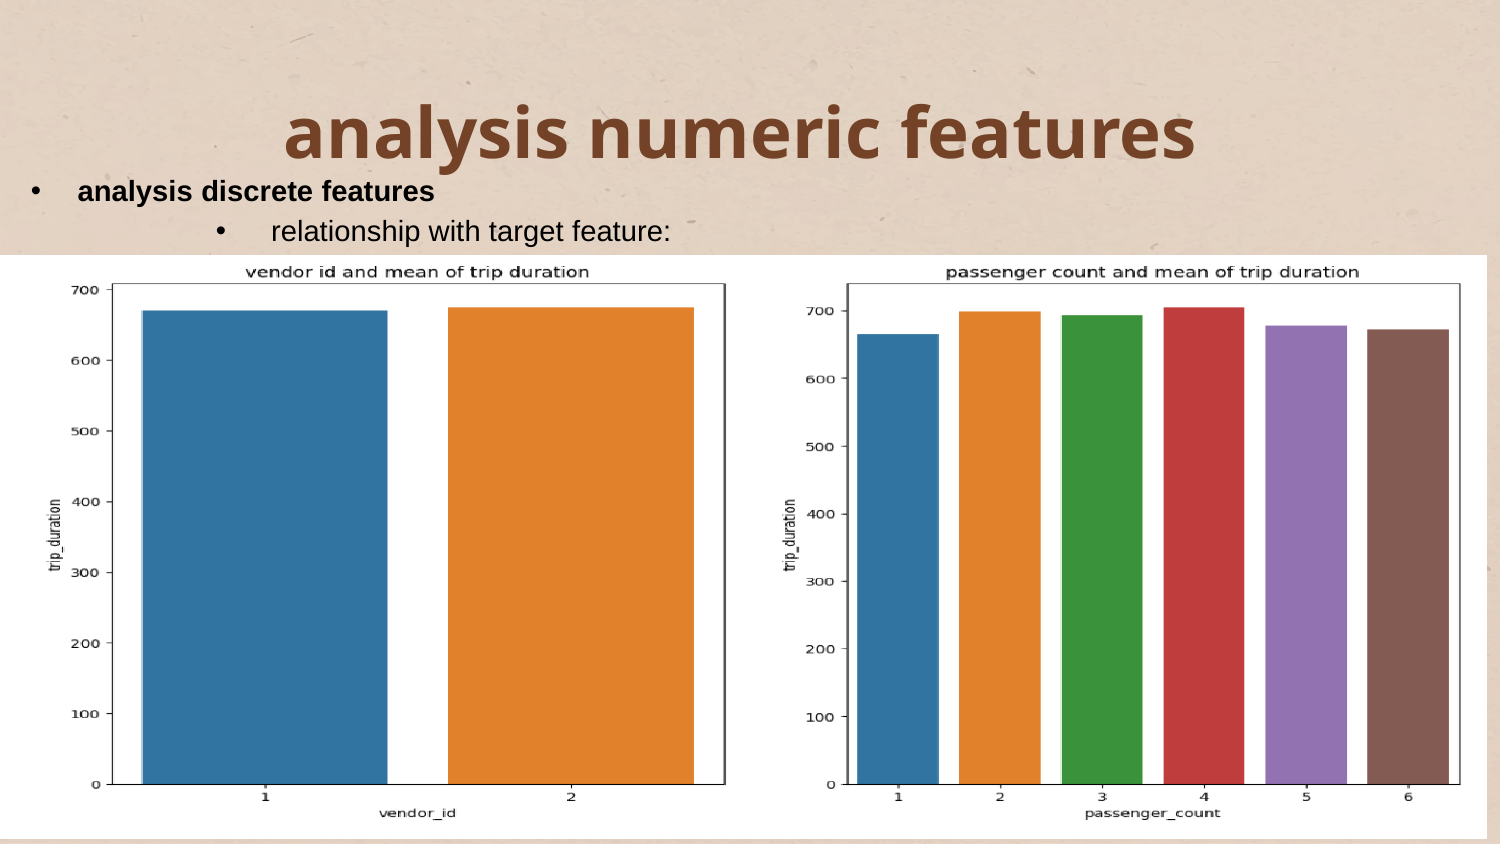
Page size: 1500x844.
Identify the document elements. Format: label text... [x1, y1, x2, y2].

title analysis numeric features [118, 72, 1382, 184]
text_box analysis discrete features [16, 165, 948, 215]
picture [0, 255, 1487, 839]
text_box relationship with target feature: [201, 205, 978, 254]
